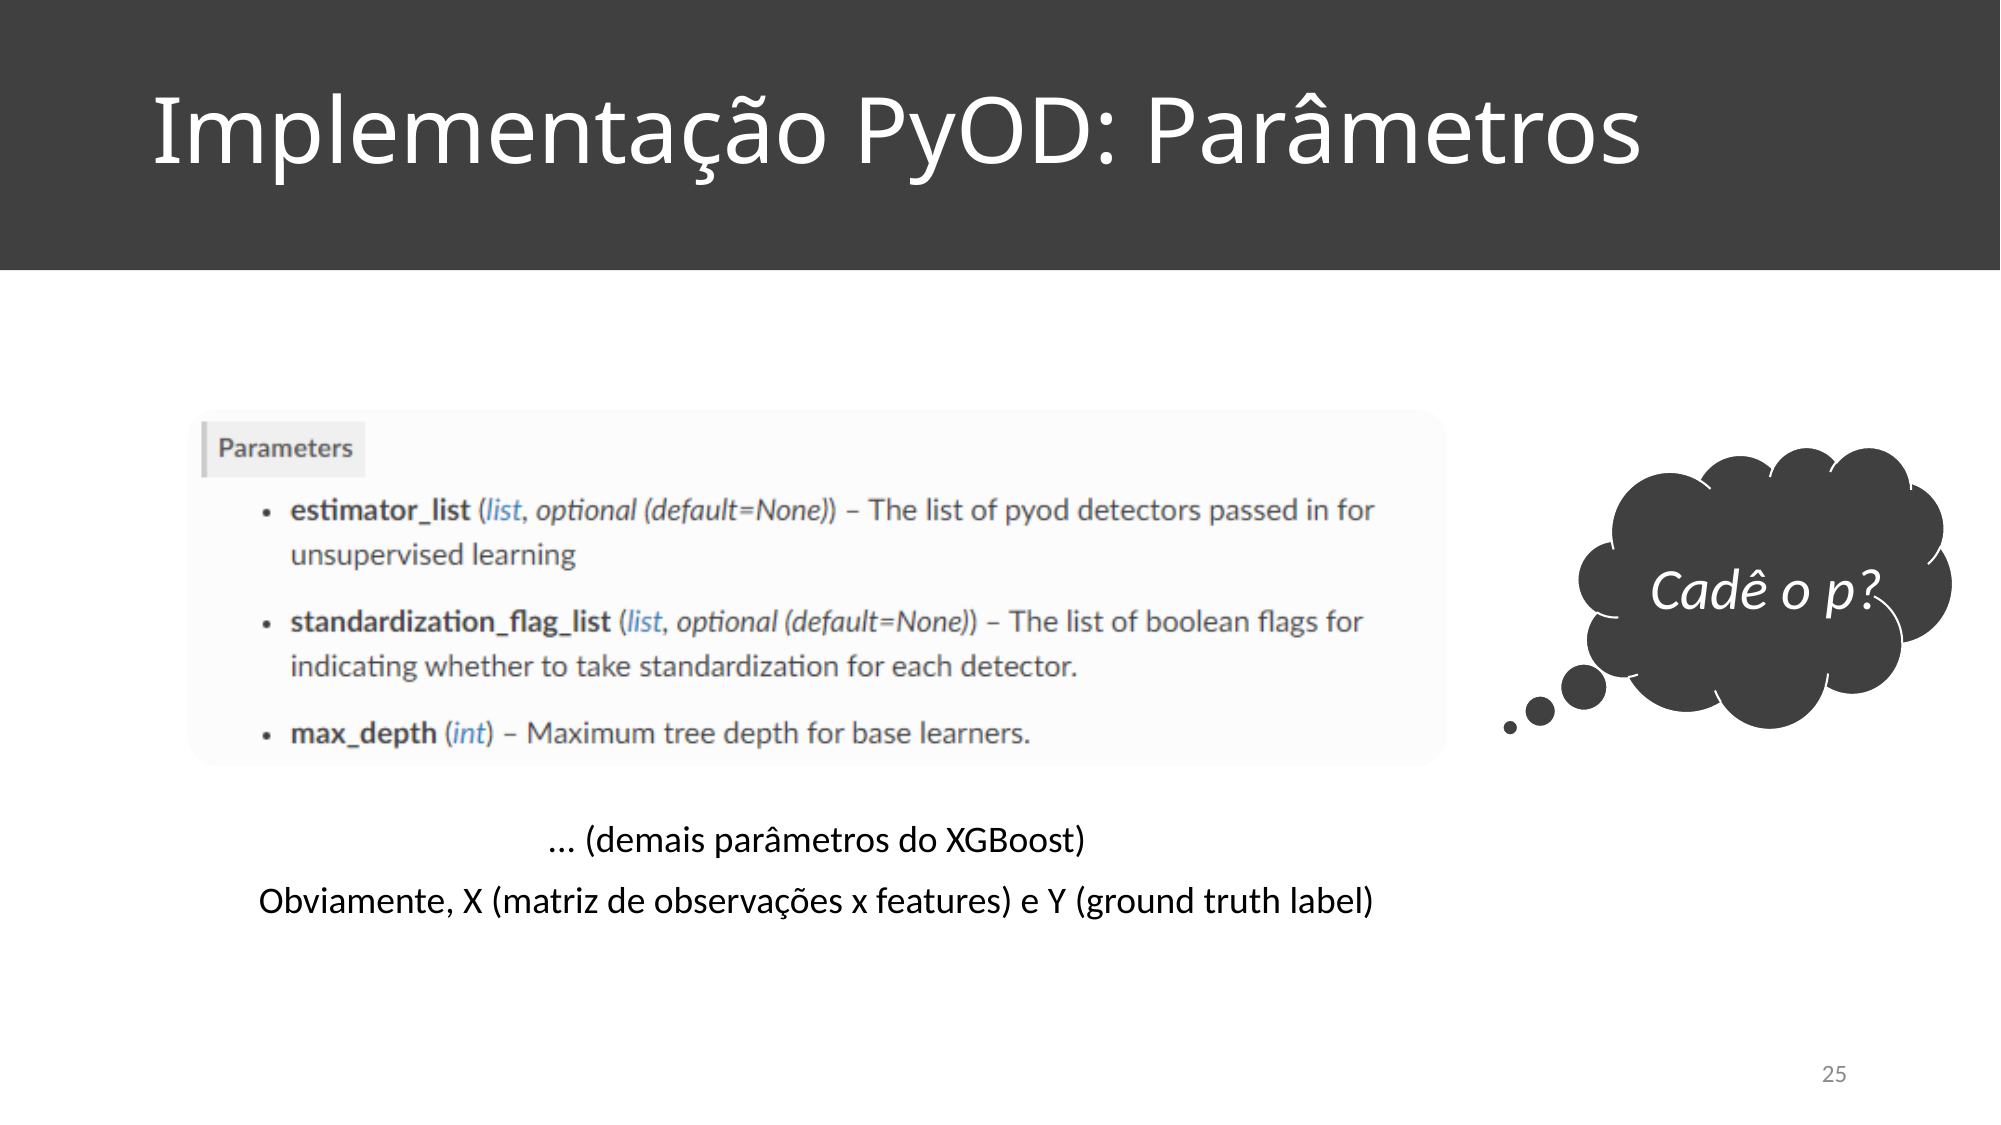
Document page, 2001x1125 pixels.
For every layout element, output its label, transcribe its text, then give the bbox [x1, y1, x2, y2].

title Implementação PyOD: Parâmetros [137, 59, 1863, 209]
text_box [1577, 446, 1953, 729]
slide_number 25 [1412, 1042, 1863, 1103]
text_box ... (demais parâmetros do XGBoost) Obviamente, X (matriz de observações x features) e Y (ground truth label) [187, 812, 1448, 961]
picture [187, 409, 1448, 766]
